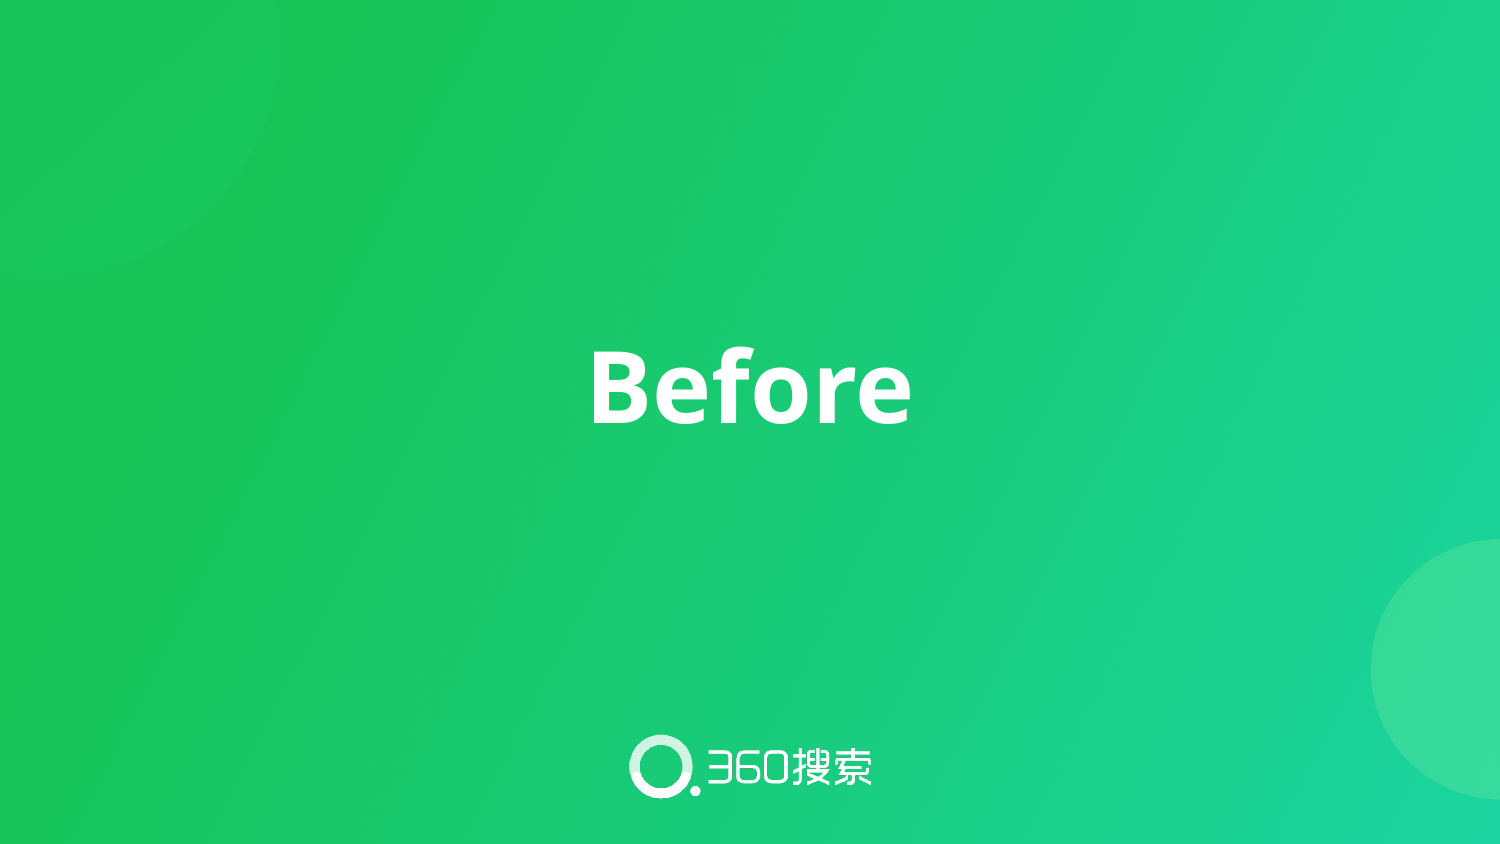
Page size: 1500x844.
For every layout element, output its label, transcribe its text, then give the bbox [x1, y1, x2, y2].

picture [0, 0, 1500, 844]
title Before [186, 303, 1313, 465]
